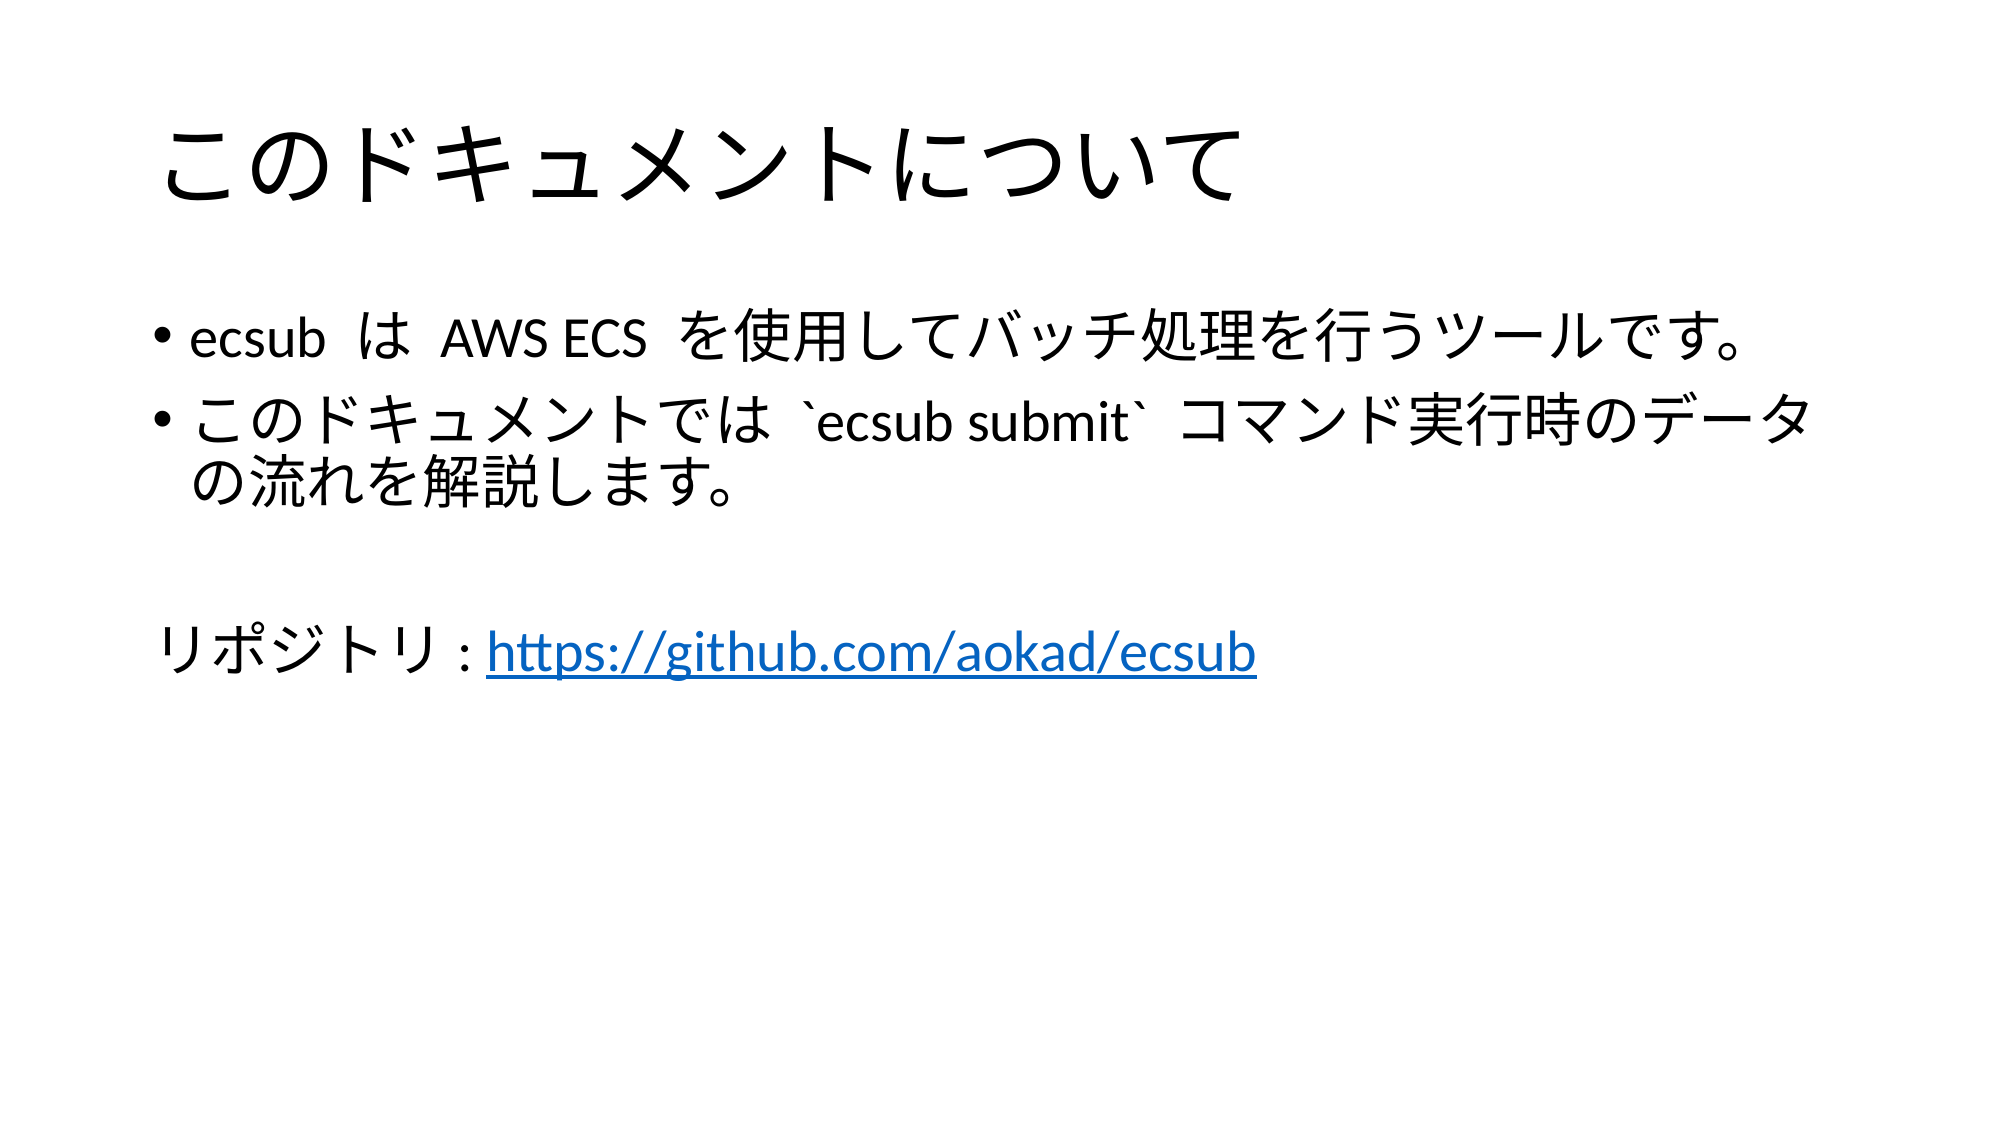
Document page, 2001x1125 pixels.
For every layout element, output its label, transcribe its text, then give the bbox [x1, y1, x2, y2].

title このドキュメントについて [137, 59, 1863, 278]
list ecsub は AWS ECS を使用してバッチ処理を行うツールです。 このドキュメントでは `ecsub submit` コマンド実行時のデータの流れを解説します。 リポジトリ: https://github.com/aokad/ecsub [137, 299, 1863, 1014]
